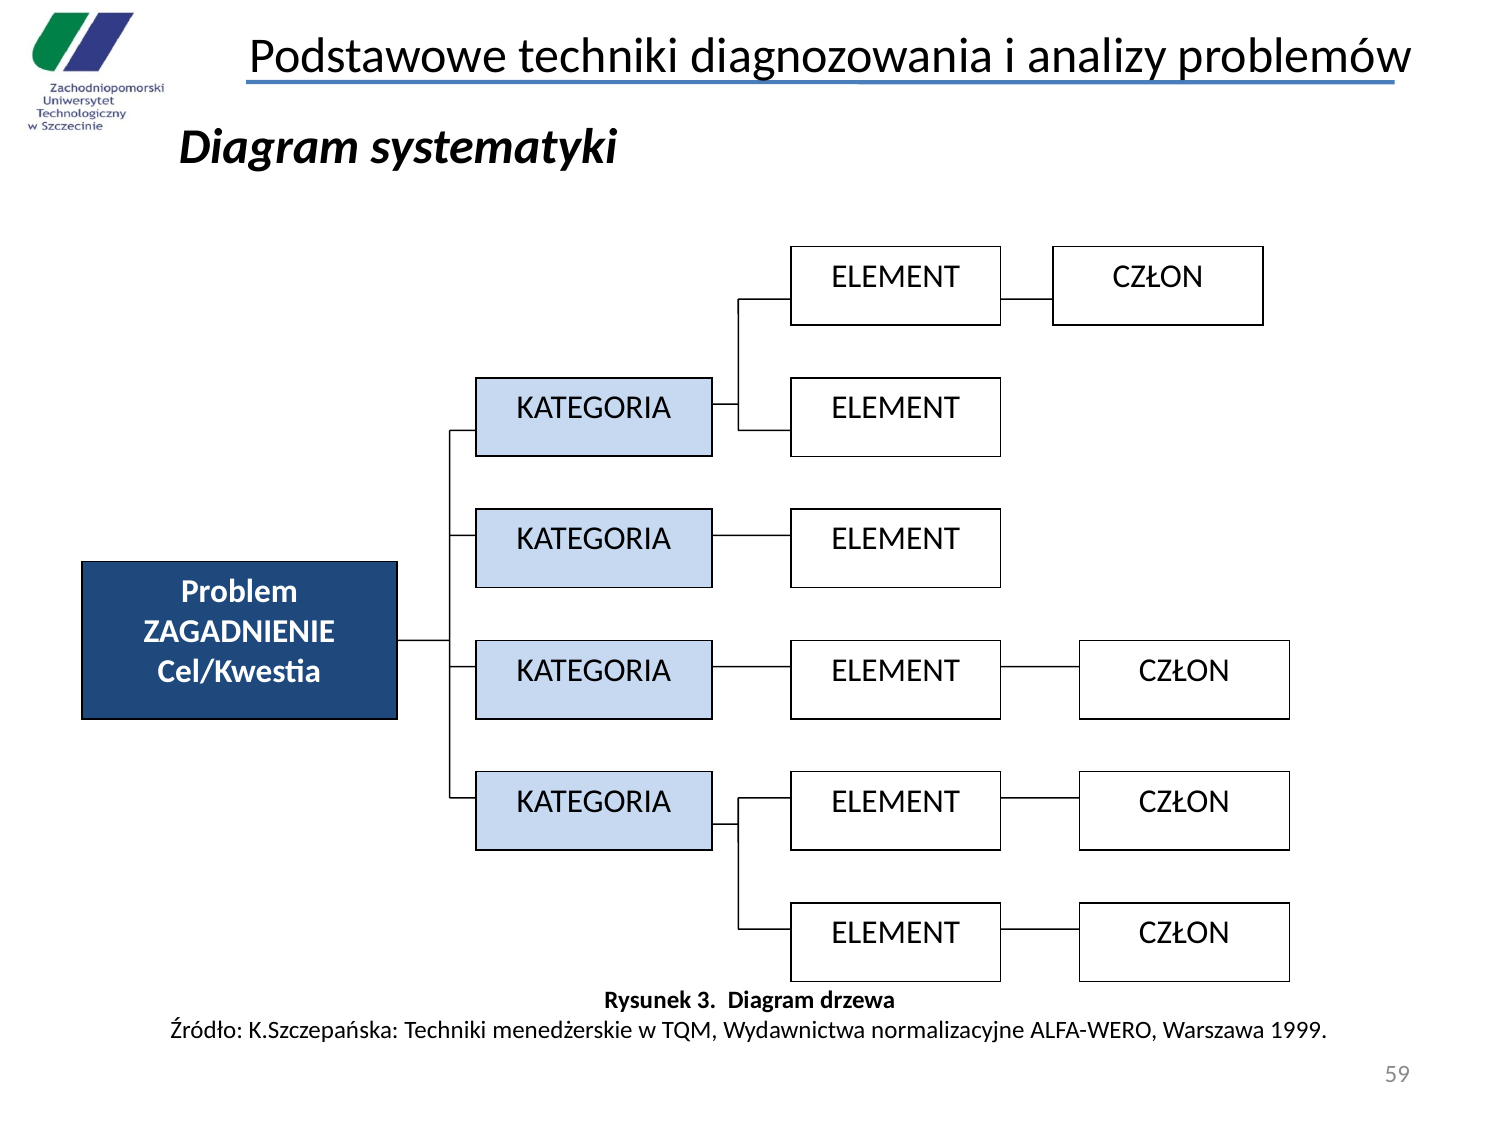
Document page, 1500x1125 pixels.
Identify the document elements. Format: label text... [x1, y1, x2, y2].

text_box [81, 220, 1395, 1009]
picture [0, 75, 182, 141]
text_box [0, 0, 234, 75]
text_box Diagram systematyki [163, 106, 1500, 182]
text_box Podstawowe techniki diagnozowania i analizy problemów [234, 0, 1500, 106]
slide_number 59 [1074, 1042, 1425, 1103]
text_box Rysunek 3. Diagram drzewa Źródło: K.Szczepańska: Techniki menedżerskie w TQM, Wydawnictwa normalizacyjne ALFA-WERO, Warszawa 1999. [155, 1017, 1345, 1051]
